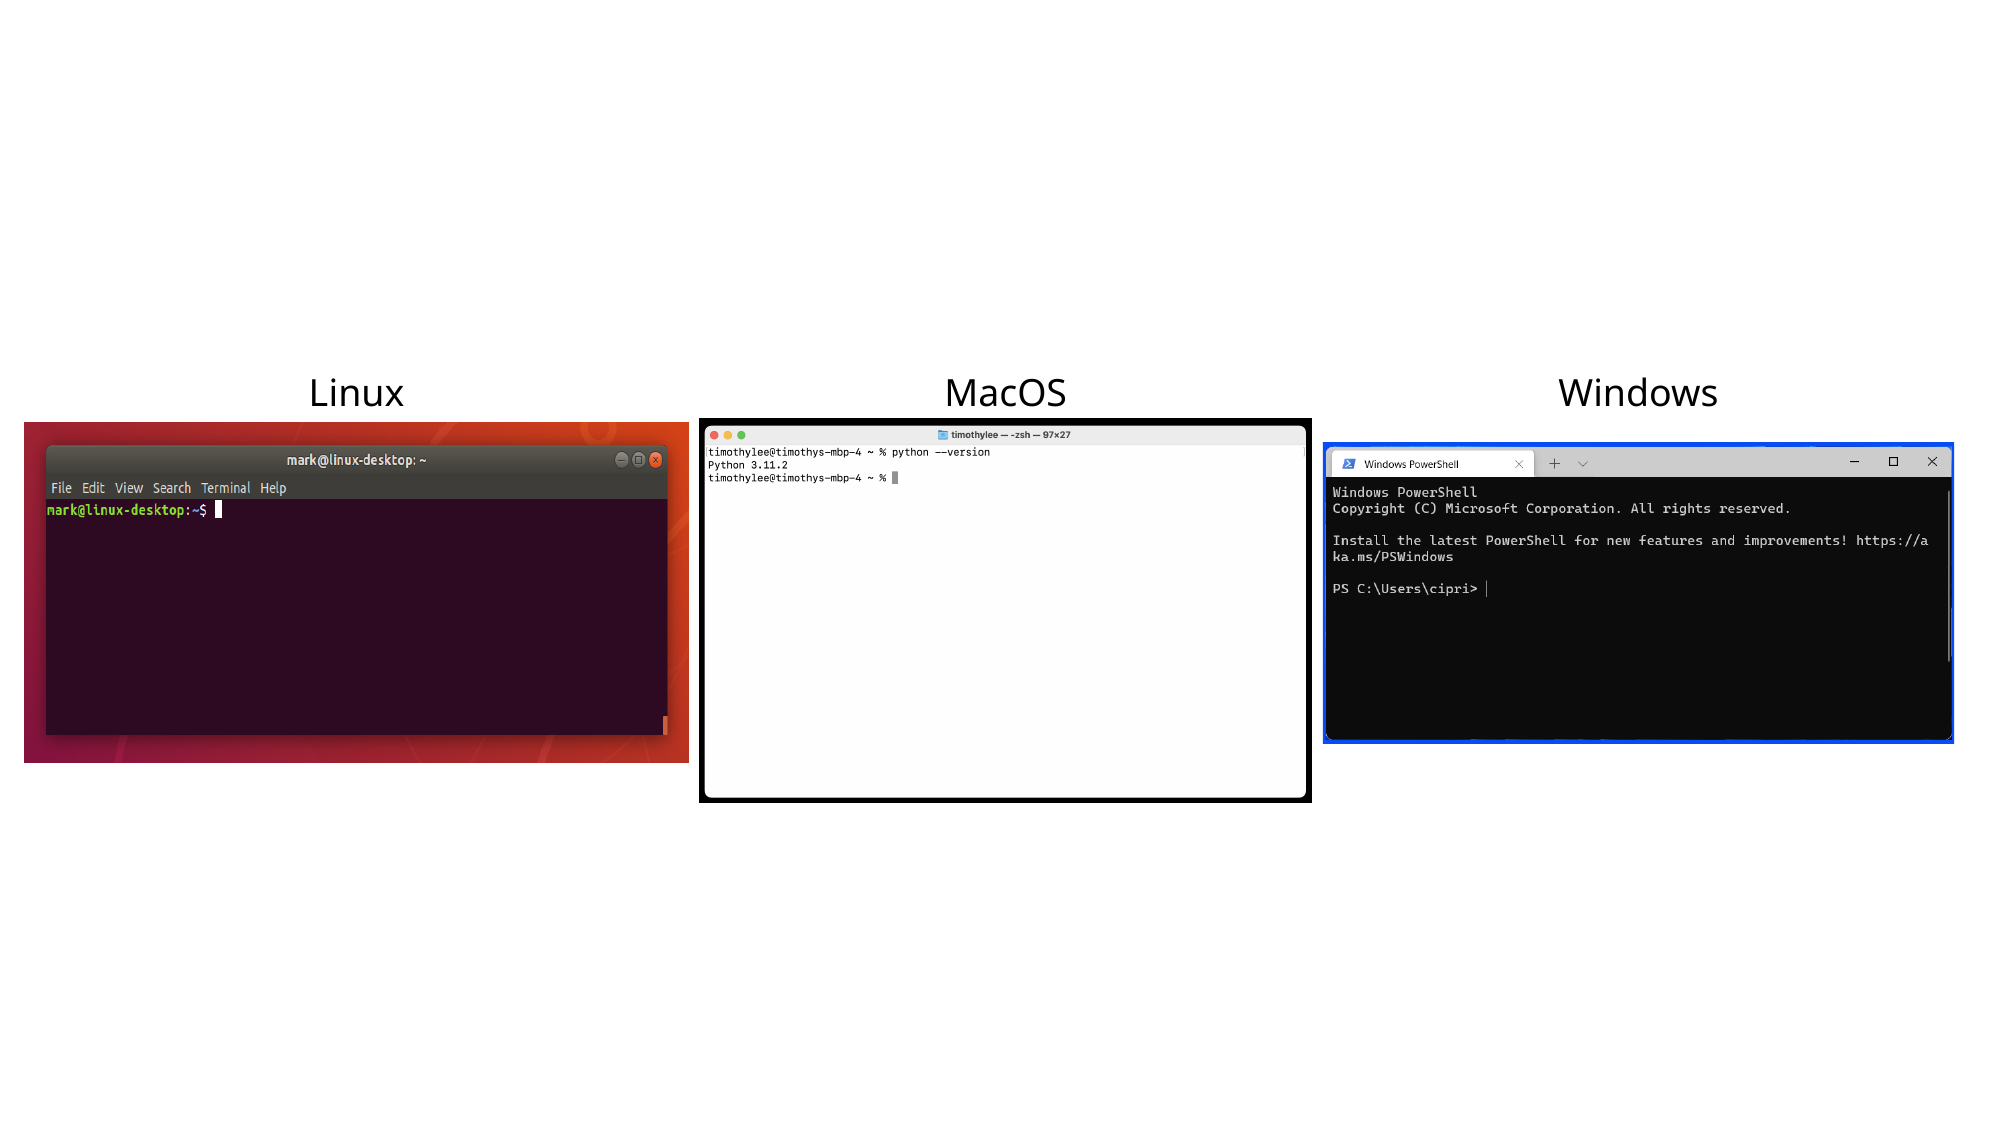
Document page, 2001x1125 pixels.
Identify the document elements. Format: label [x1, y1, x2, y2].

text_box [699, 362, 1312, 803]
text_box [1322, 362, 1955, 744]
text_box [24, 362, 689, 763]
